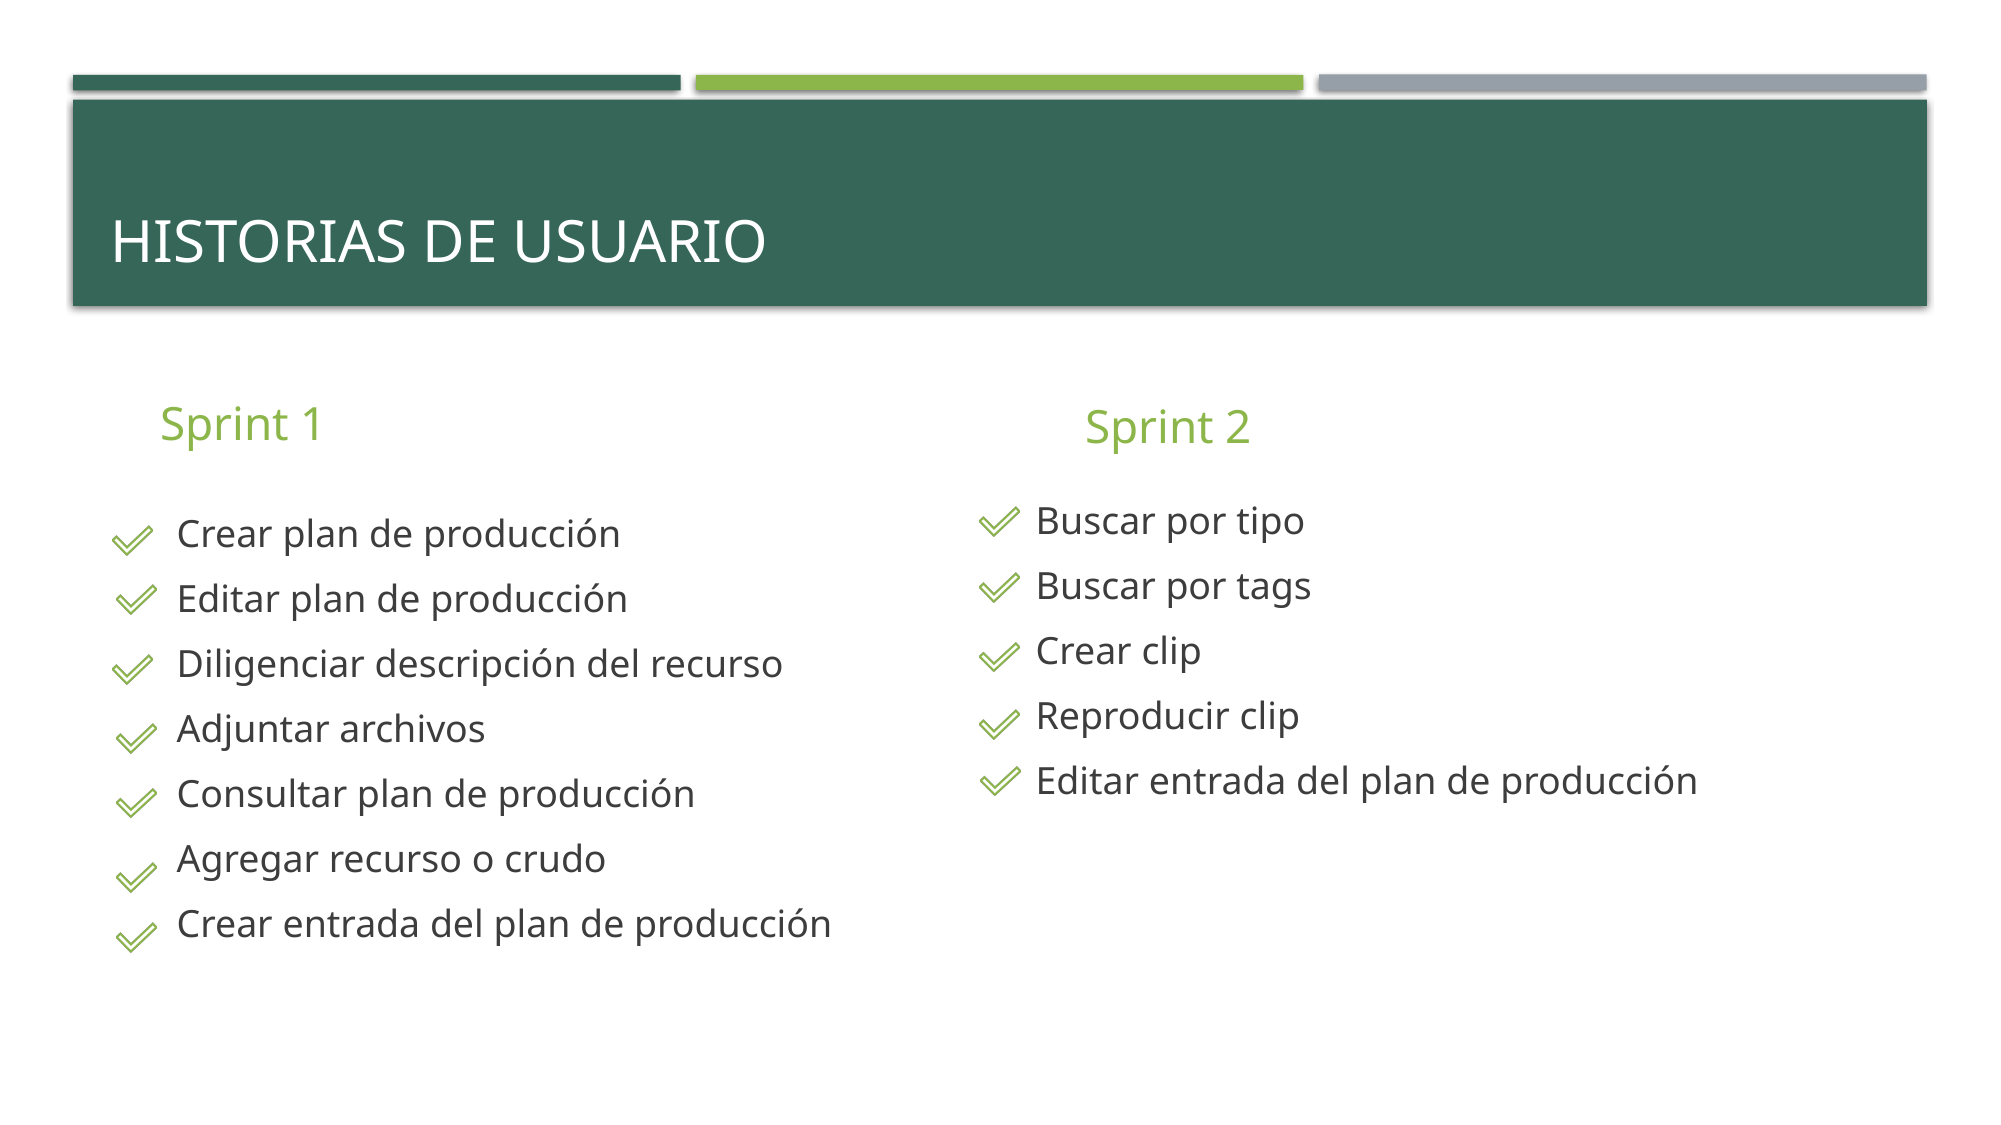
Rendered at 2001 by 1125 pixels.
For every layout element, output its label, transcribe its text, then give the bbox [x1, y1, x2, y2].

picture [116, 579, 158, 621]
title Historias de usuario [95, 119, 1905, 282]
picture [978, 704, 1020, 746]
picture [115, 718, 157, 760]
list Sprint 1 [145, 369, 980, 458]
picture [980, 760, 1022, 802]
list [111, 519, 153, 561]
picture [116, 856, 158, 898]
list Buscar por tipo Buscar por tags Crear clip Reproducir clip Editar entrada del plan de producción [1020, 489, 1839, 972]
text_box Crear plan de producción Editar plan de producción Diligenciar descripción del recurso Adjuntar archivos Consultar plan de producción Agregar recurso o crudo Crear entrada del plan de producción [161, 502, 980, 984]
picture [978, 636, 1020, 678]
list Sprint 2 [1070, 369, 1905, 460]
picture [115, 916, 157, 958]
picture [978, 566, 1020, 608]
picture [116, 782, 158, 824]
picture [978, 500, 1020, 542]
picture [111, 649, 153, 691]
